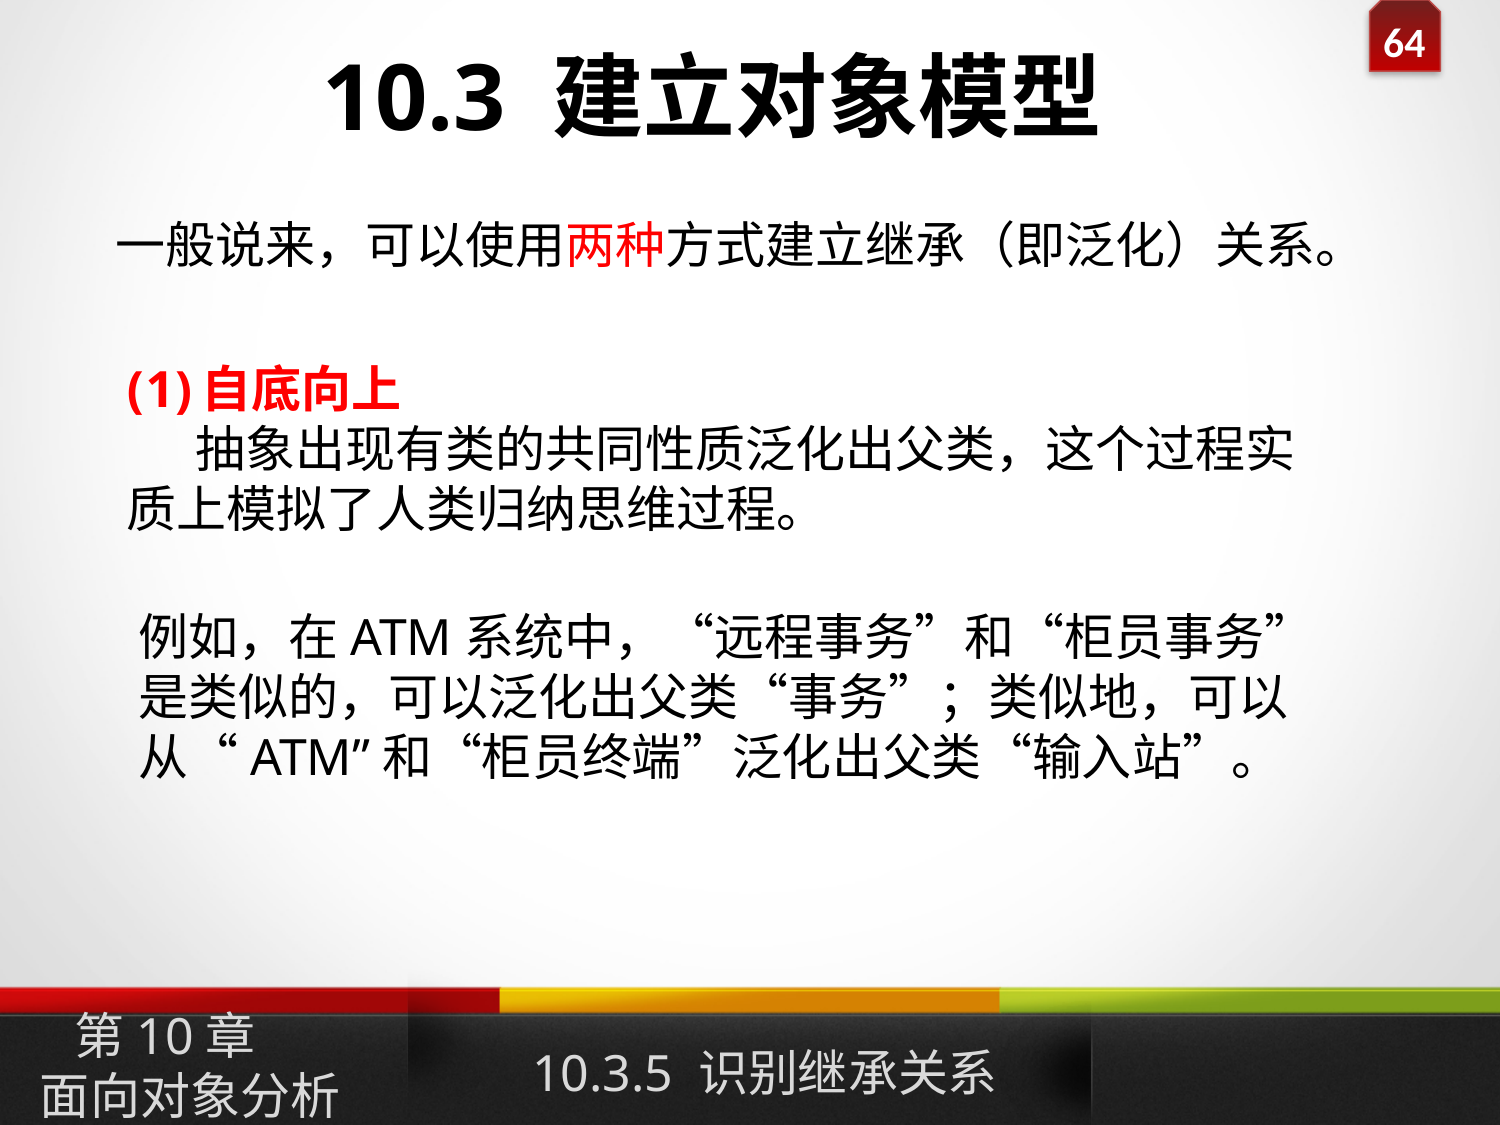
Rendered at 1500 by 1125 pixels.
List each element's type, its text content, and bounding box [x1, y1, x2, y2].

text_box 自底向上 抽象出现有类的共同性质泛化出父类，这个过程实质上模拟了人类归纳思维过程。 [112, 349, 1352, 545]
text_box 10.3.5 识别继承关系 [458, 1032, 1073, 1111]
text_box 一般说来，可以使用两种方式建立继承（即泛化）关系。 [100, 206, 1341, 281]
text_box 例如，在ATM系统中，“远程事务”和“柜员事务”是类似的，可以泛化出父类“事务”；类似地，可以从“ATM”和“柜员终端”泛化出父类“输入站”。 [123, 597, 1341, 853]
picture [0, 0, 1500, 1125]
text_box 10.3 建立对象模型 [37, 0, 1388, 188]
